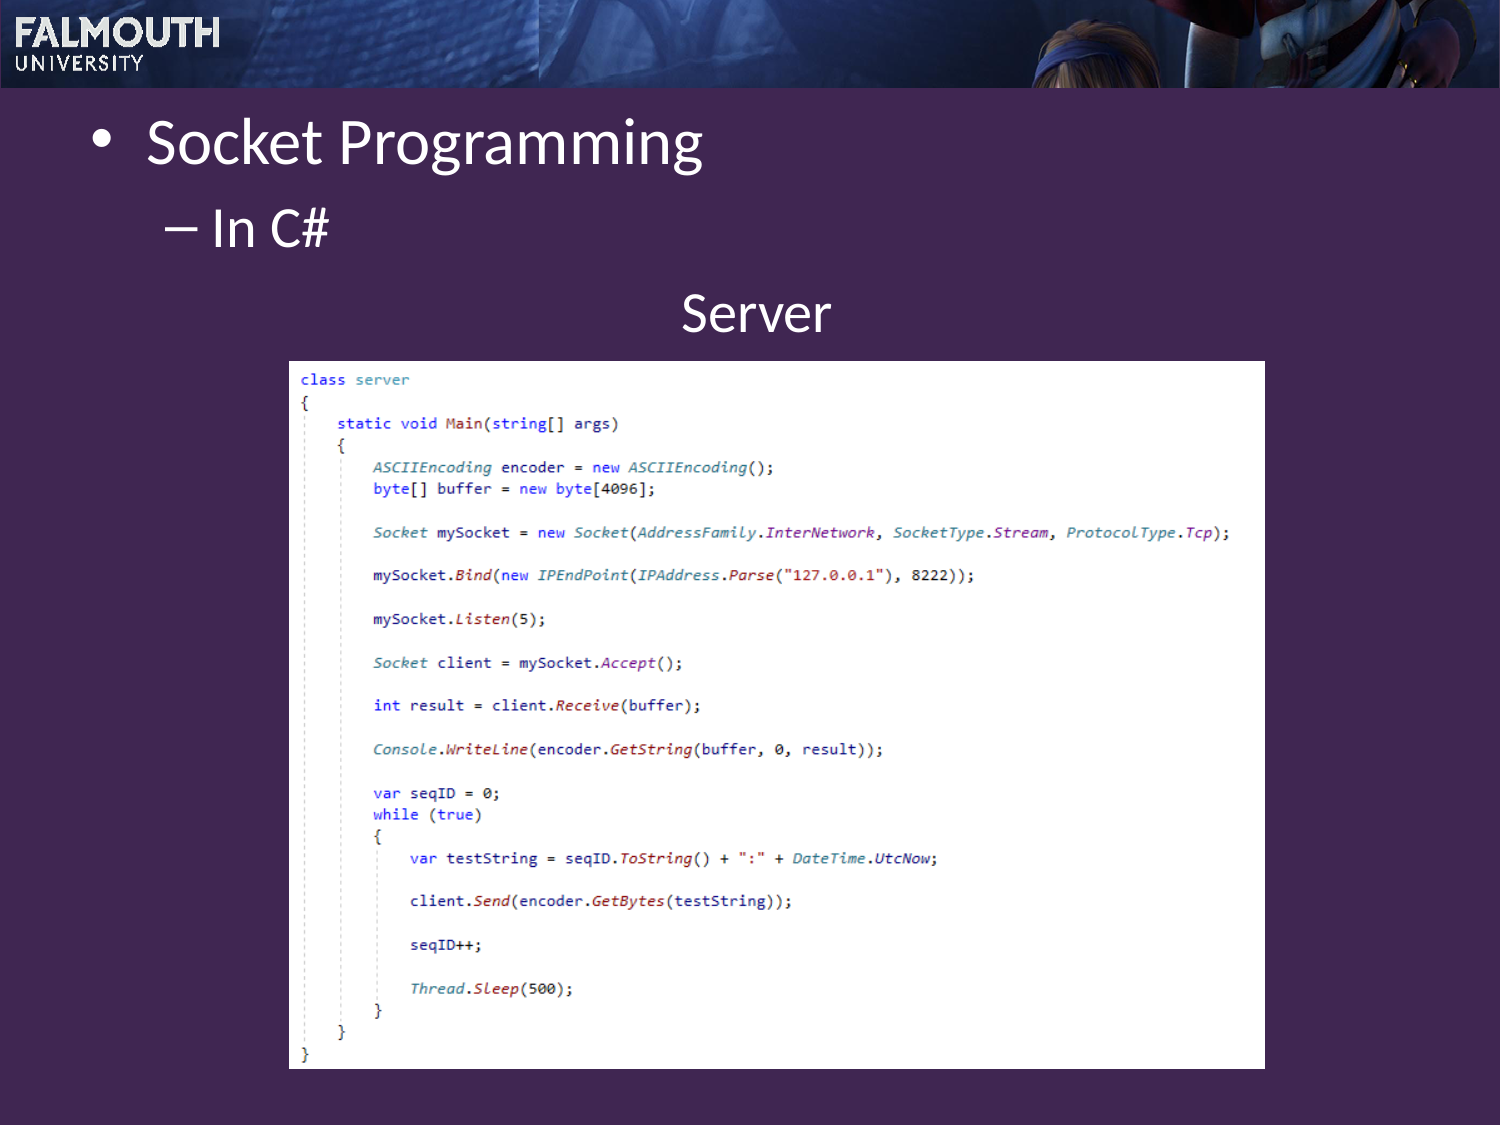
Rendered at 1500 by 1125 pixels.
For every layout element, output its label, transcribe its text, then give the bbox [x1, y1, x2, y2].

picture [289, 361, 1266, 1069]
text_box Server [666, 267, 849, 352]
list Socket Programming In C# [75, 90, 1425, 946]
picture [0, 0, 1500, 90]
